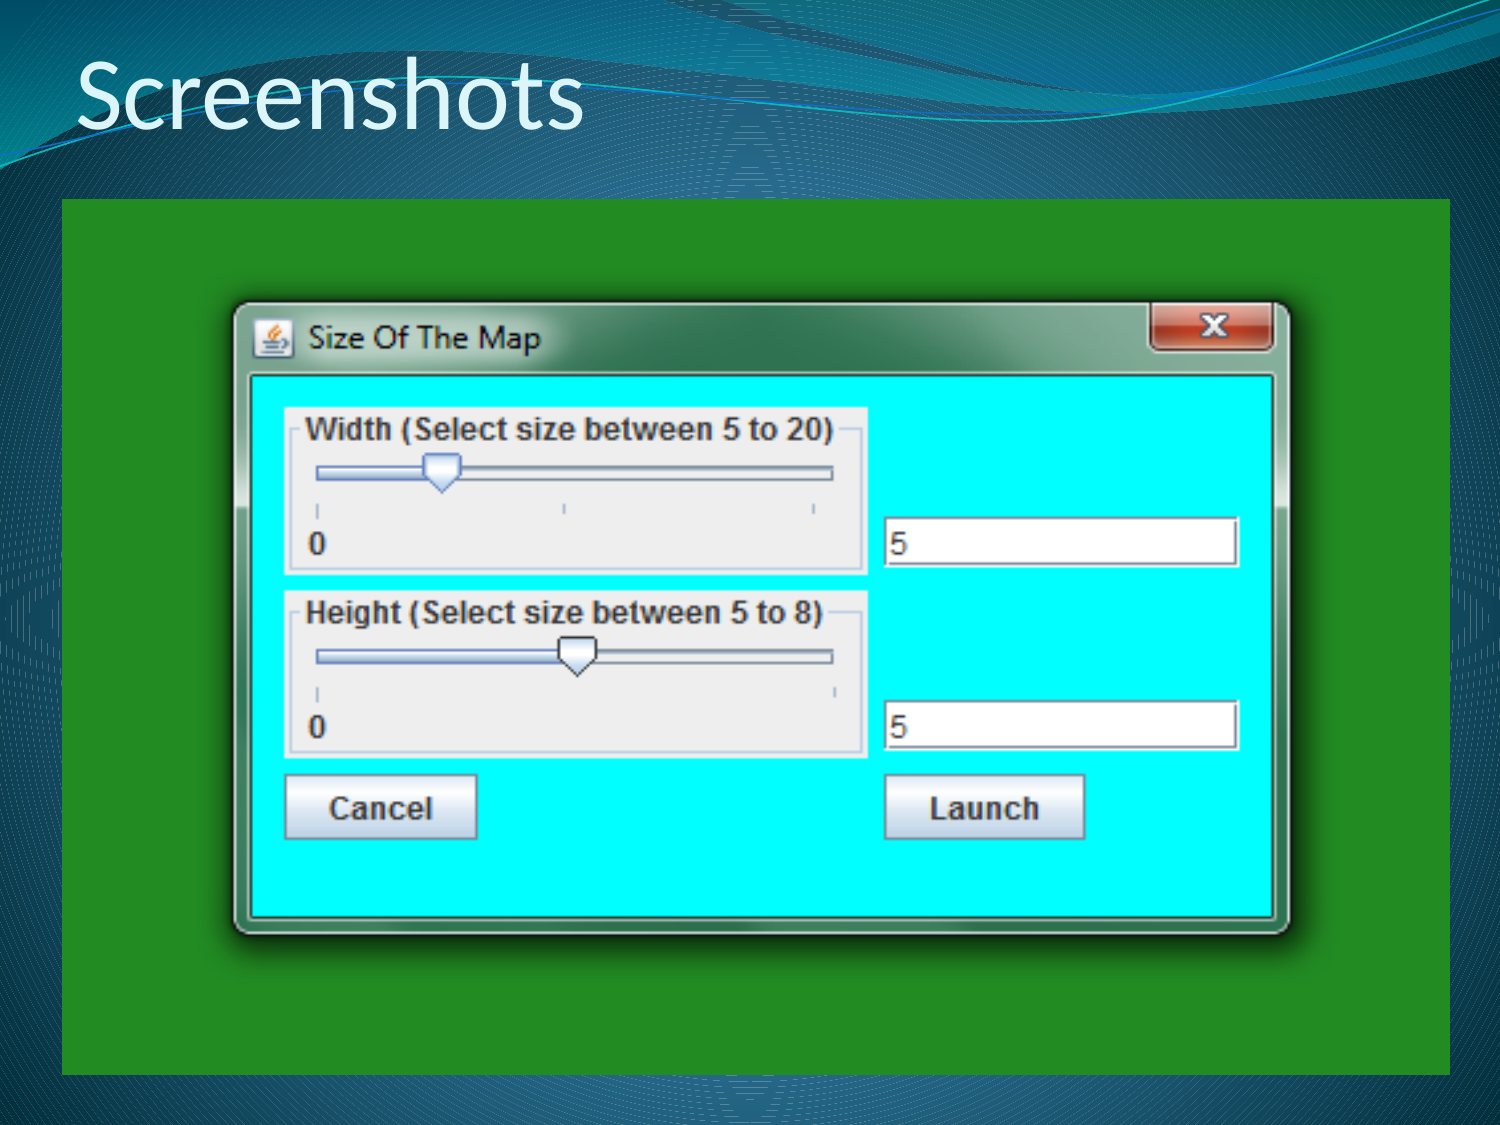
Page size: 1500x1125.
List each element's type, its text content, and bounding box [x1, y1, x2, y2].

picture [62, 199, 1451, 1076]
title Screenshots [75, 0, 1425, 150]
